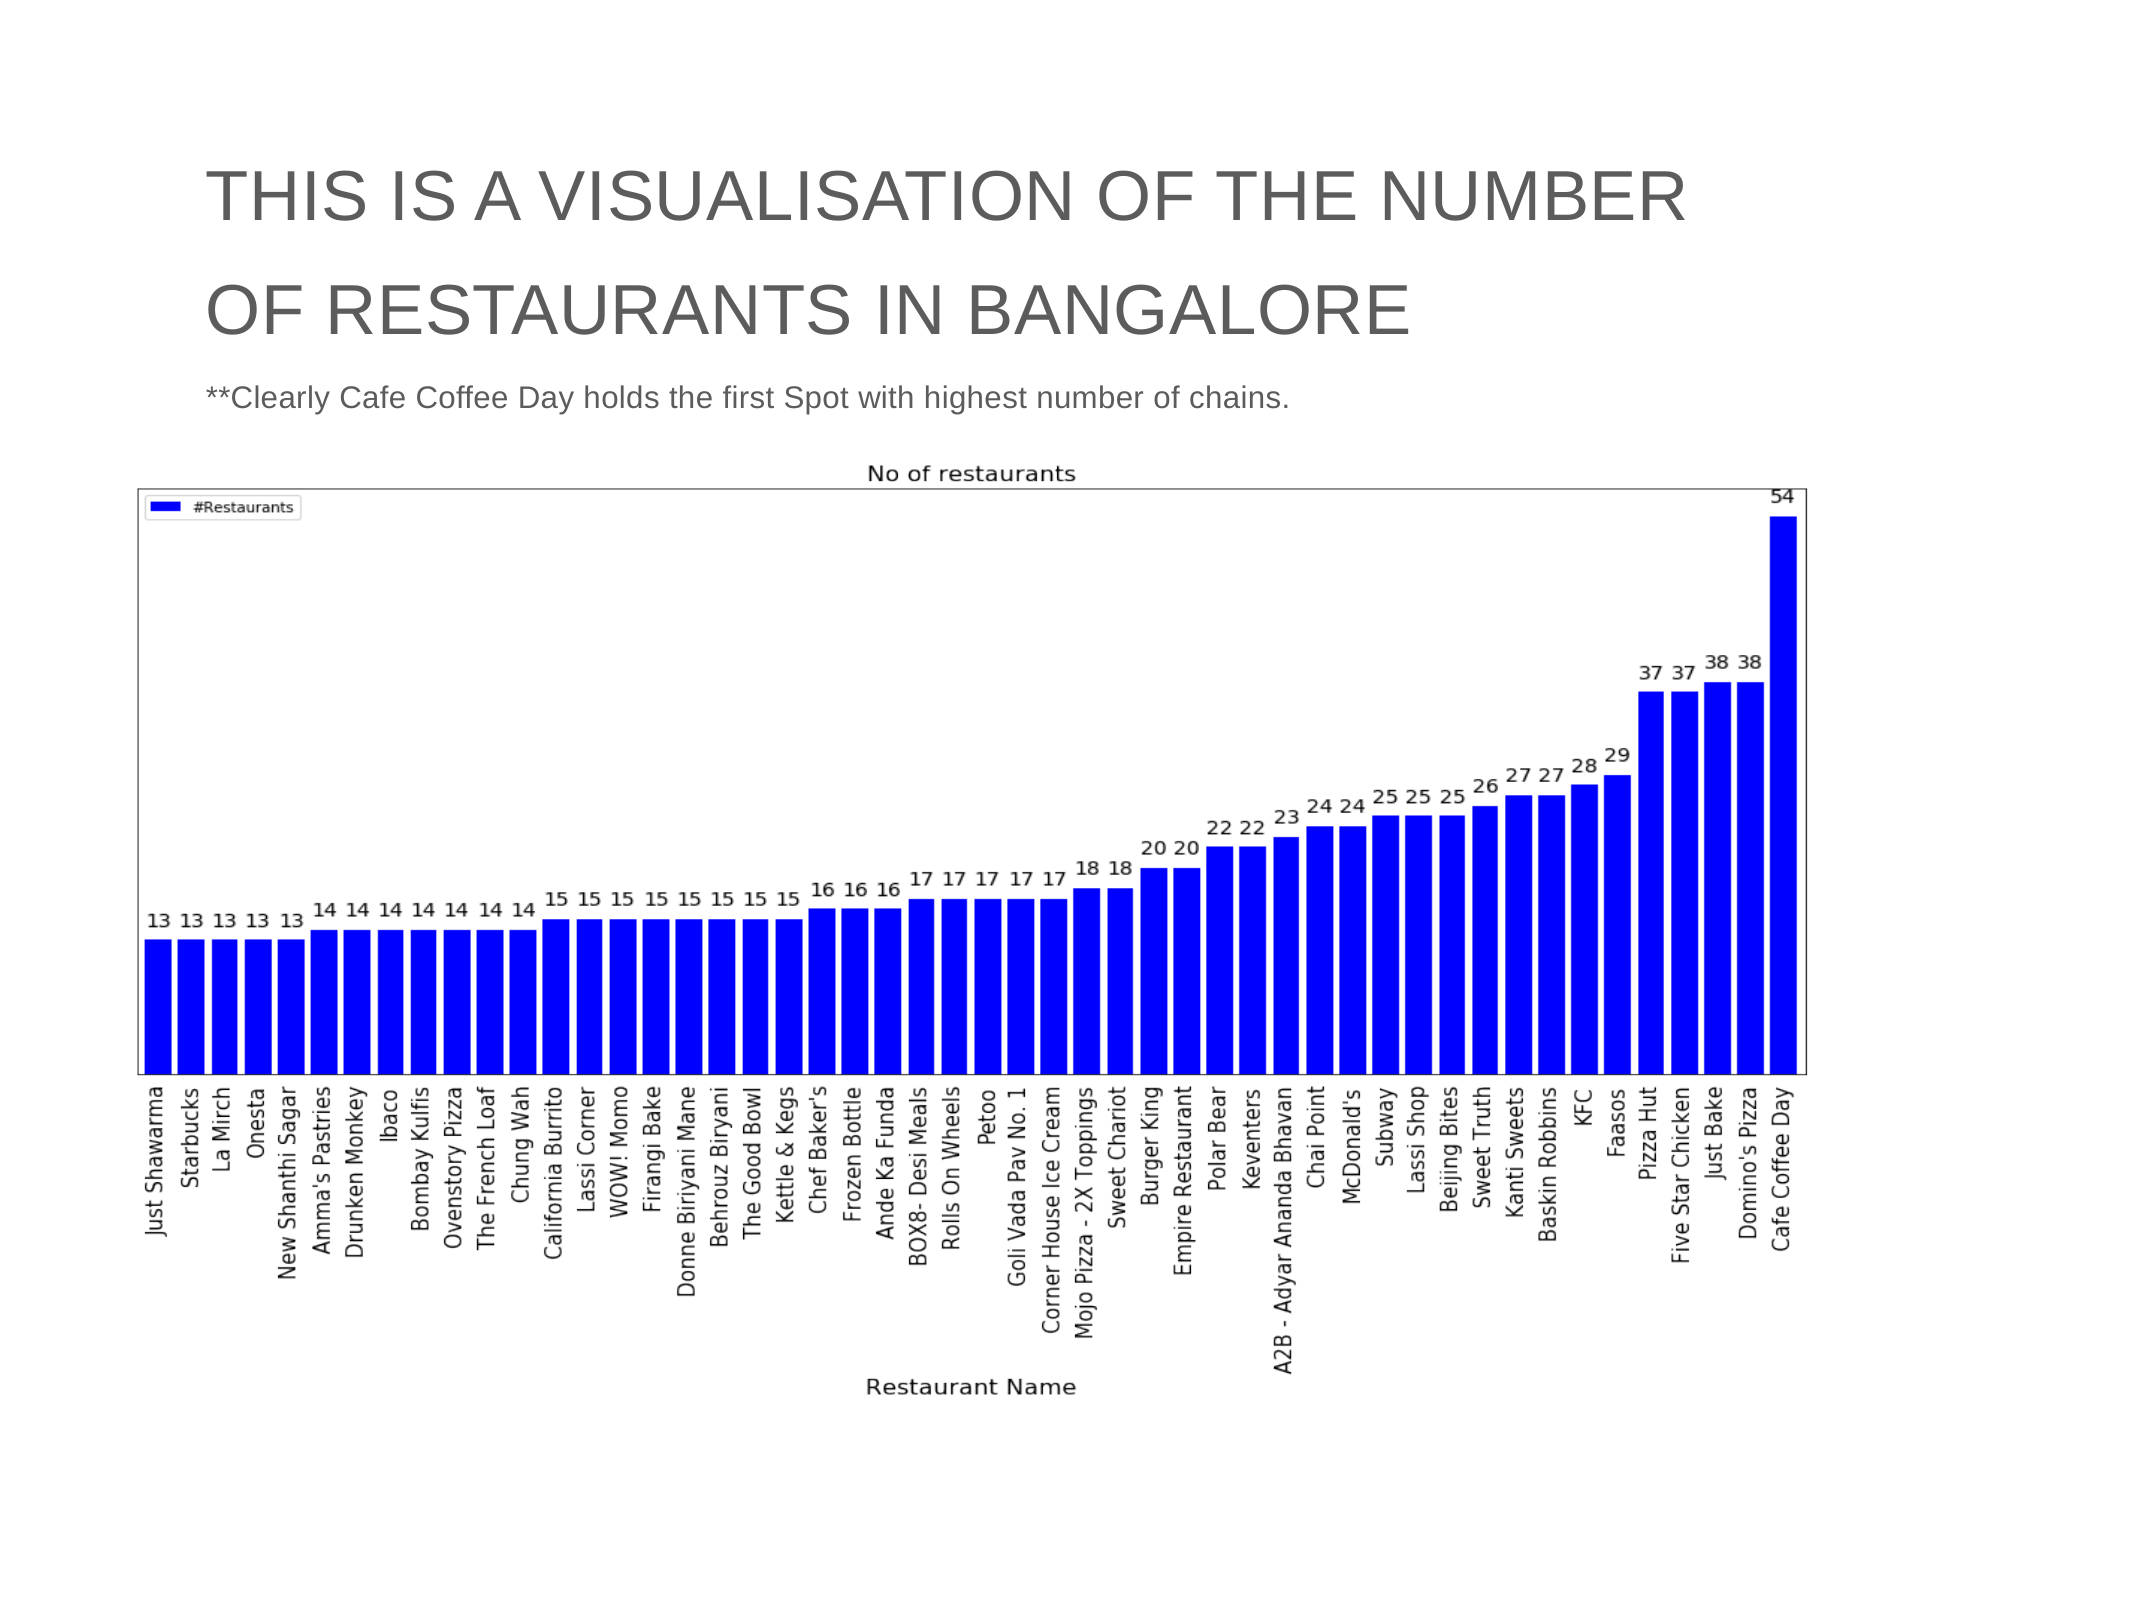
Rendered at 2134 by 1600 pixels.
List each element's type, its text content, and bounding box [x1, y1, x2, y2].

text_box THIS IS A VISUALISATION OF THE NUMBER OF RESTAURANTS IN BANGALORE **Clearly Cafe Coffee Day holds the first Spot with highest number of chains. [197, 141, 1701, 424]
picture [121, 455, 1821, 1407]
